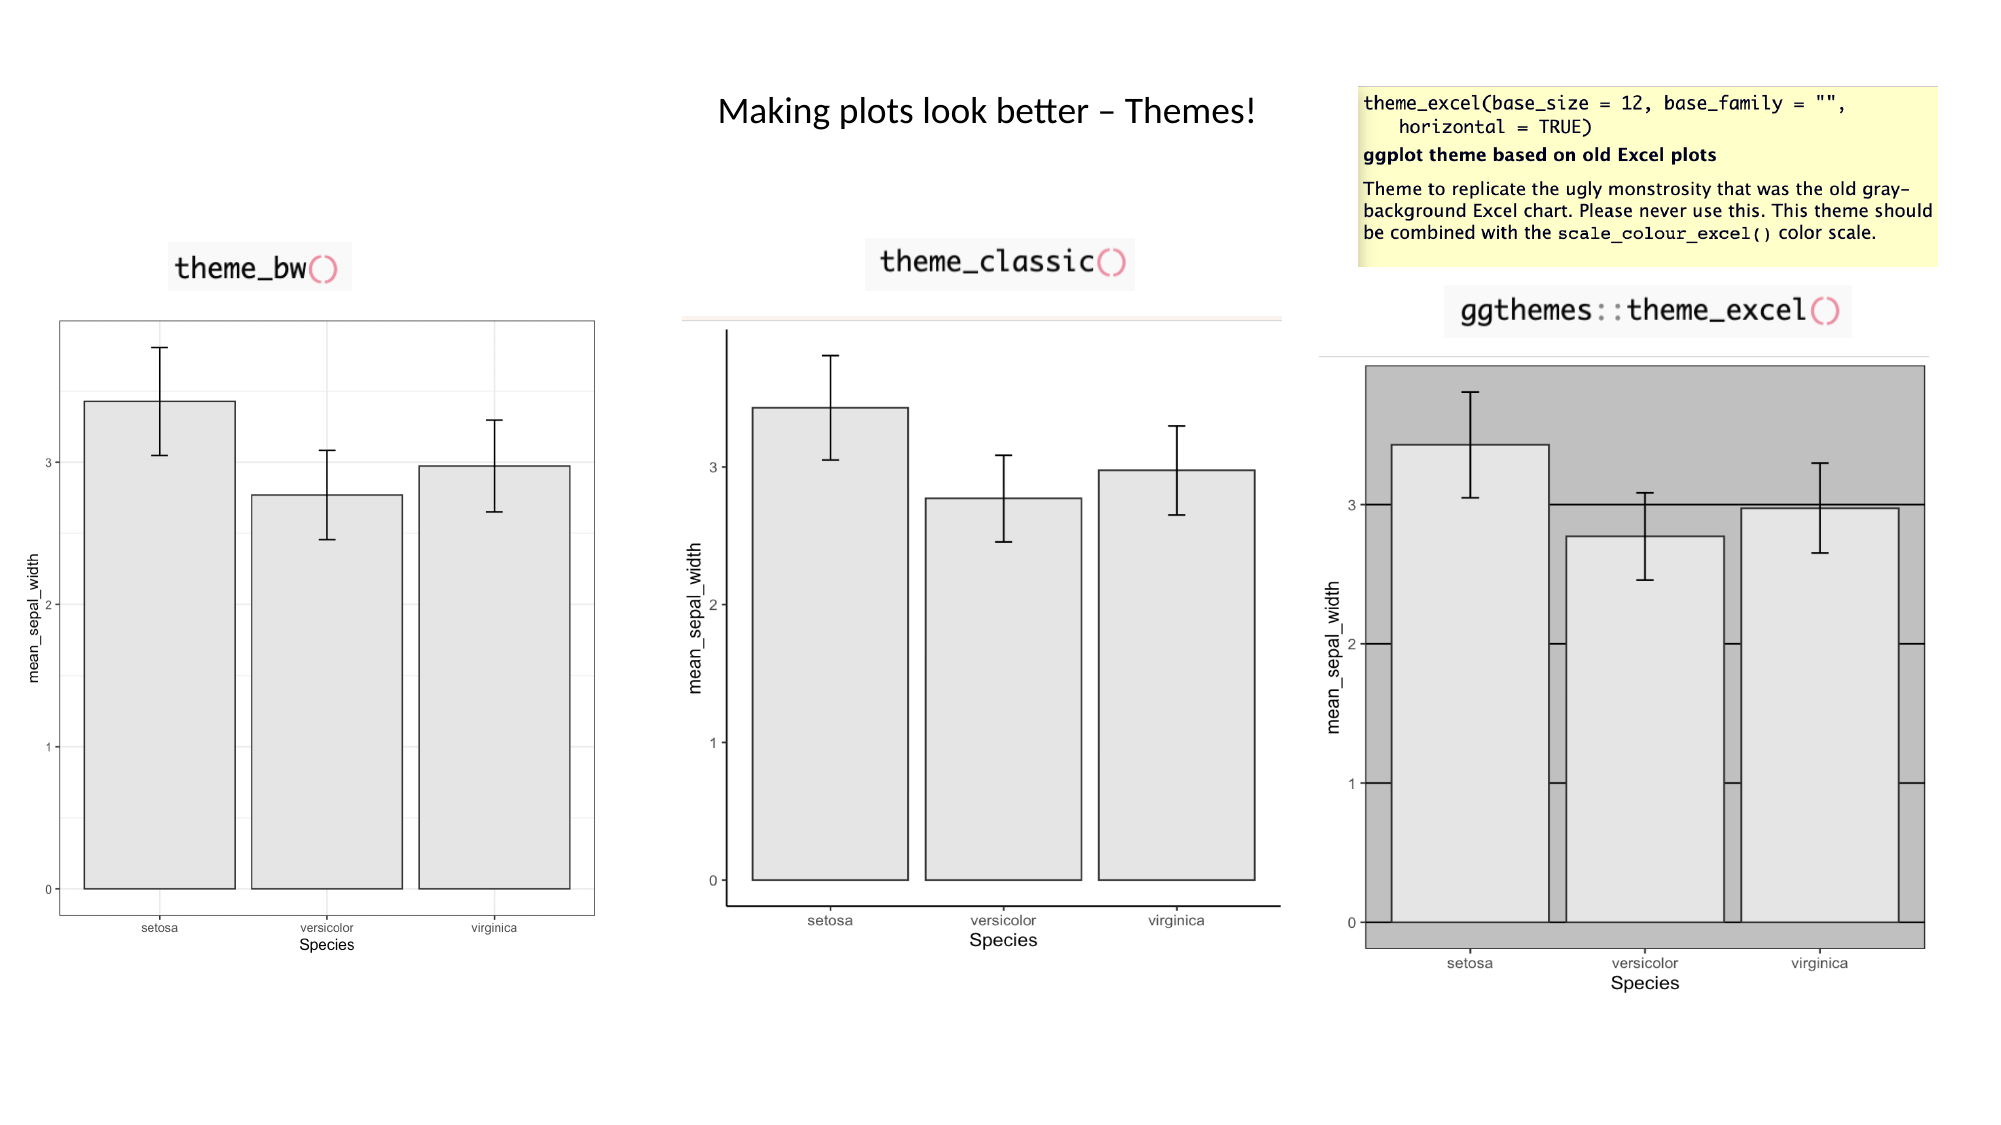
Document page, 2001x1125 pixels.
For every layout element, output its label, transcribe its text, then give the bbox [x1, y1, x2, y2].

picture [168, 242, 352, 291]
picture [1319, 356, 1929, 996]
picture [865, 238, 1135, 291]
picture [20, 313, 599, 953]
picture [1358, 86, 1938, 267]
picture [1444, 285, 1852, 338]
picture [682, 316, 1282, 953]
text_box Making plots look better – Themes! [702, 79, 1362, 139]
